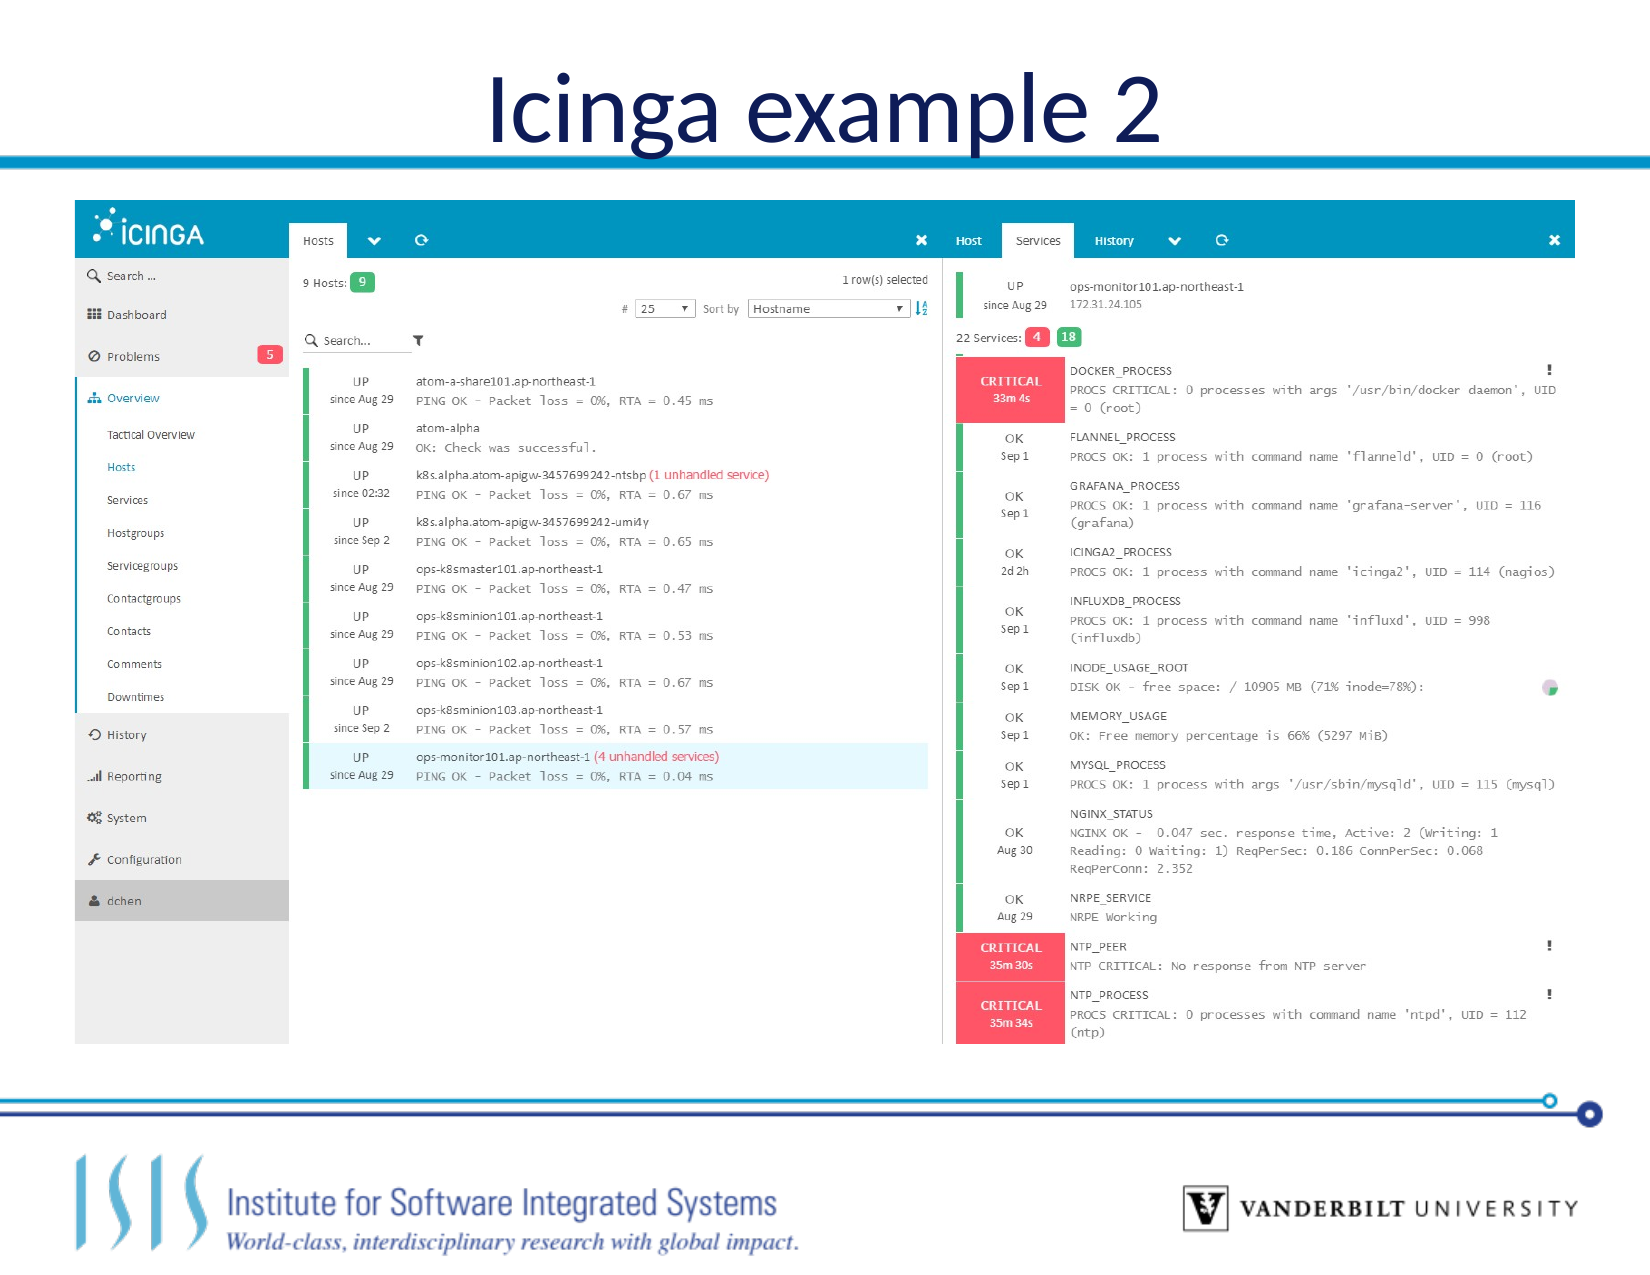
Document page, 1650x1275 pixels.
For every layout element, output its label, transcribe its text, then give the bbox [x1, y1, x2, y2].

title Icinga example 2 [82, 29, 1568, 176]
text_box [74, 200, 1575, 1044]
